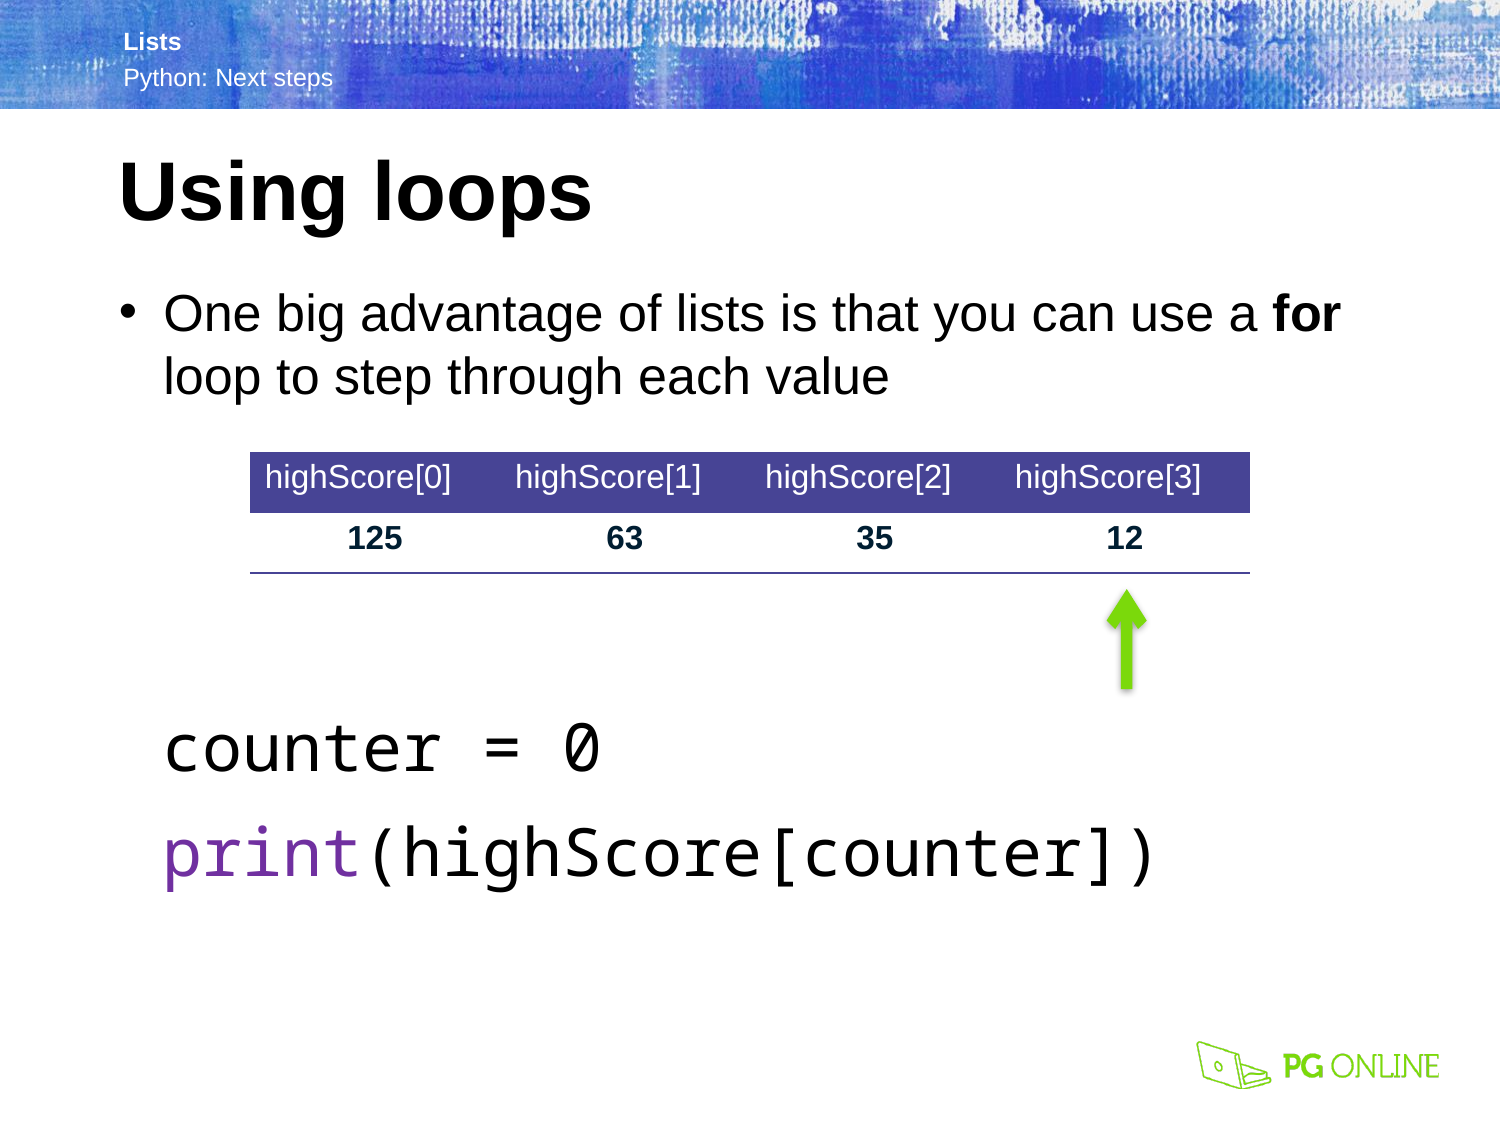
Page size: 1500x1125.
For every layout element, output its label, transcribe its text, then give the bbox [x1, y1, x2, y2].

table_cell 63 [500, 513, 750, 572]
picture [0, 0, 1500, 109]
table_cell 35 [750, 513, 1000, 572]
list Using loops [118, 148, 1401, 259]
table_header highScore[0] [250, 452, 500, 511]
table_header highScore[3] [1000, 452, 1250, 511]
table_cell 12 [1000, 513, 1250, 572]
table_header highScore[1] [500, 452, 750, 511]
list One big advantage of lists is that you can use a for loop to step through each value counter = 0 print(highScore[counter]) [118, 279, 1398, 847]
table_header highScore[2] [750, 452, 1000, 511]
table_cell 125 [250, 513, 500, 572]
